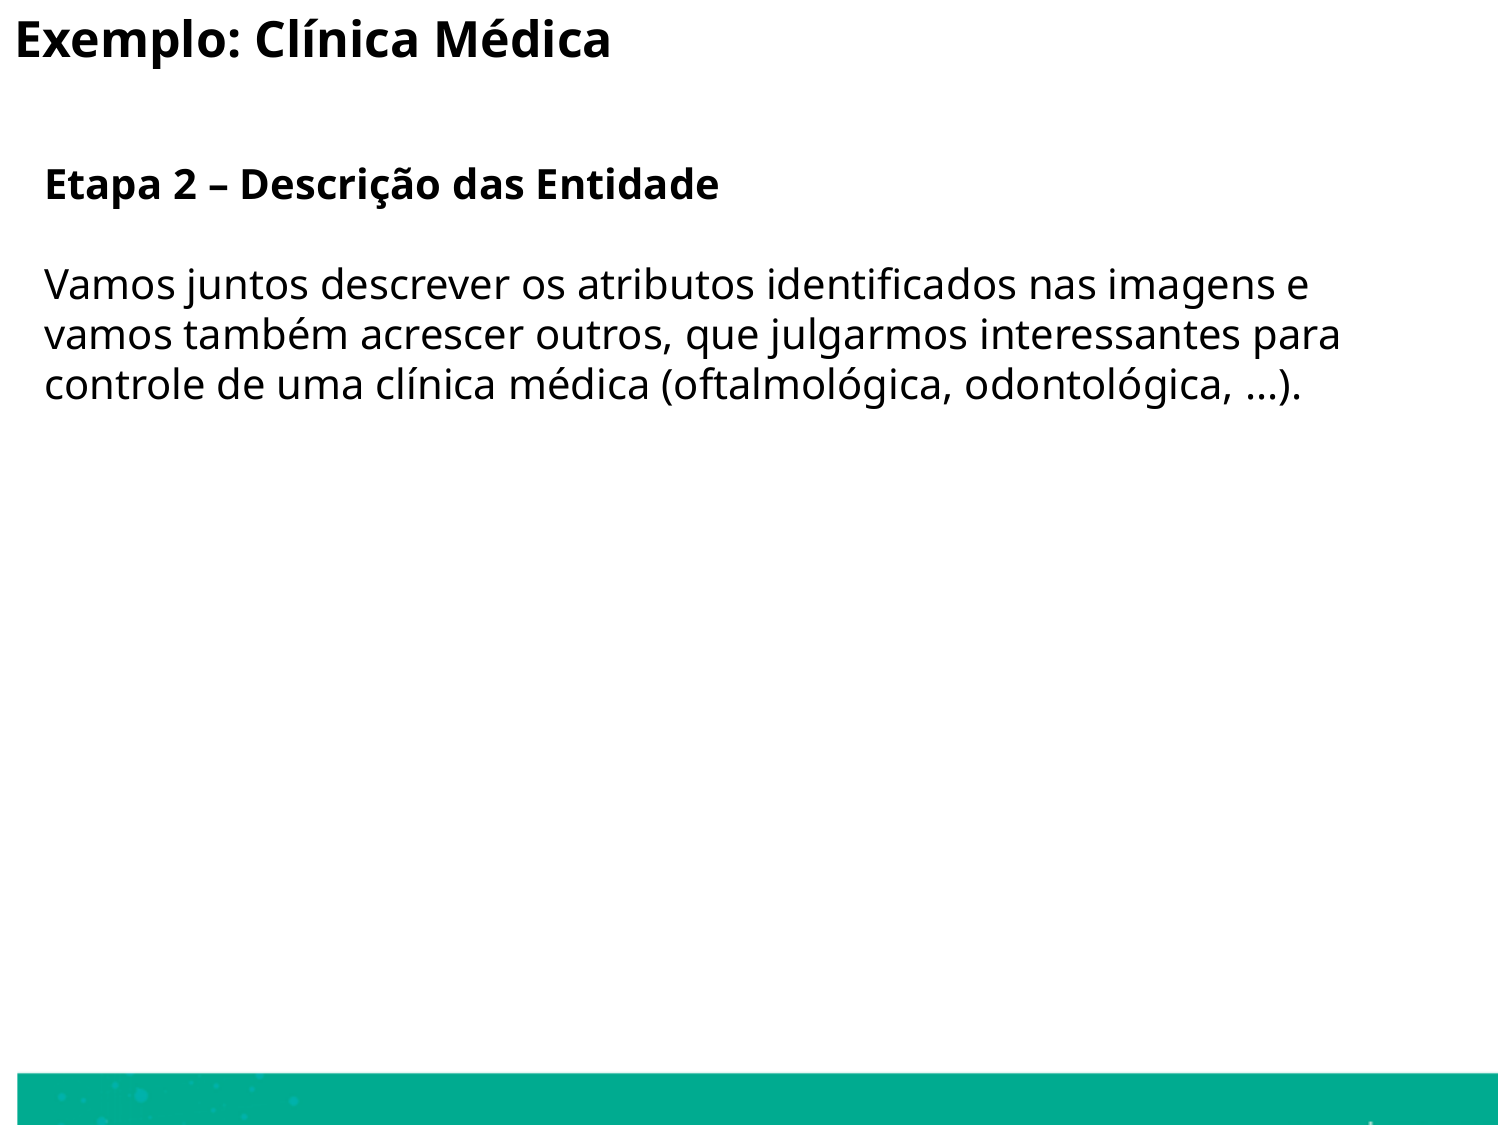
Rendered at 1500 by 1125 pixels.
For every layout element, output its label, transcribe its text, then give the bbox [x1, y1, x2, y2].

text_box Exemplo: Clínica Médica [0, 0, 774, 75]
text_box Etapa 2 – Descrição das Entidade Vamos juntos descrever os atributos identificados nas imagens e vamos também acrescer outros, que julgarmos interessantes para controle de uma clínica médica (oftalmológica, odontológica, ...). [29, 125, 1412, 466]
picture [2, 0, 1498, 1125]
